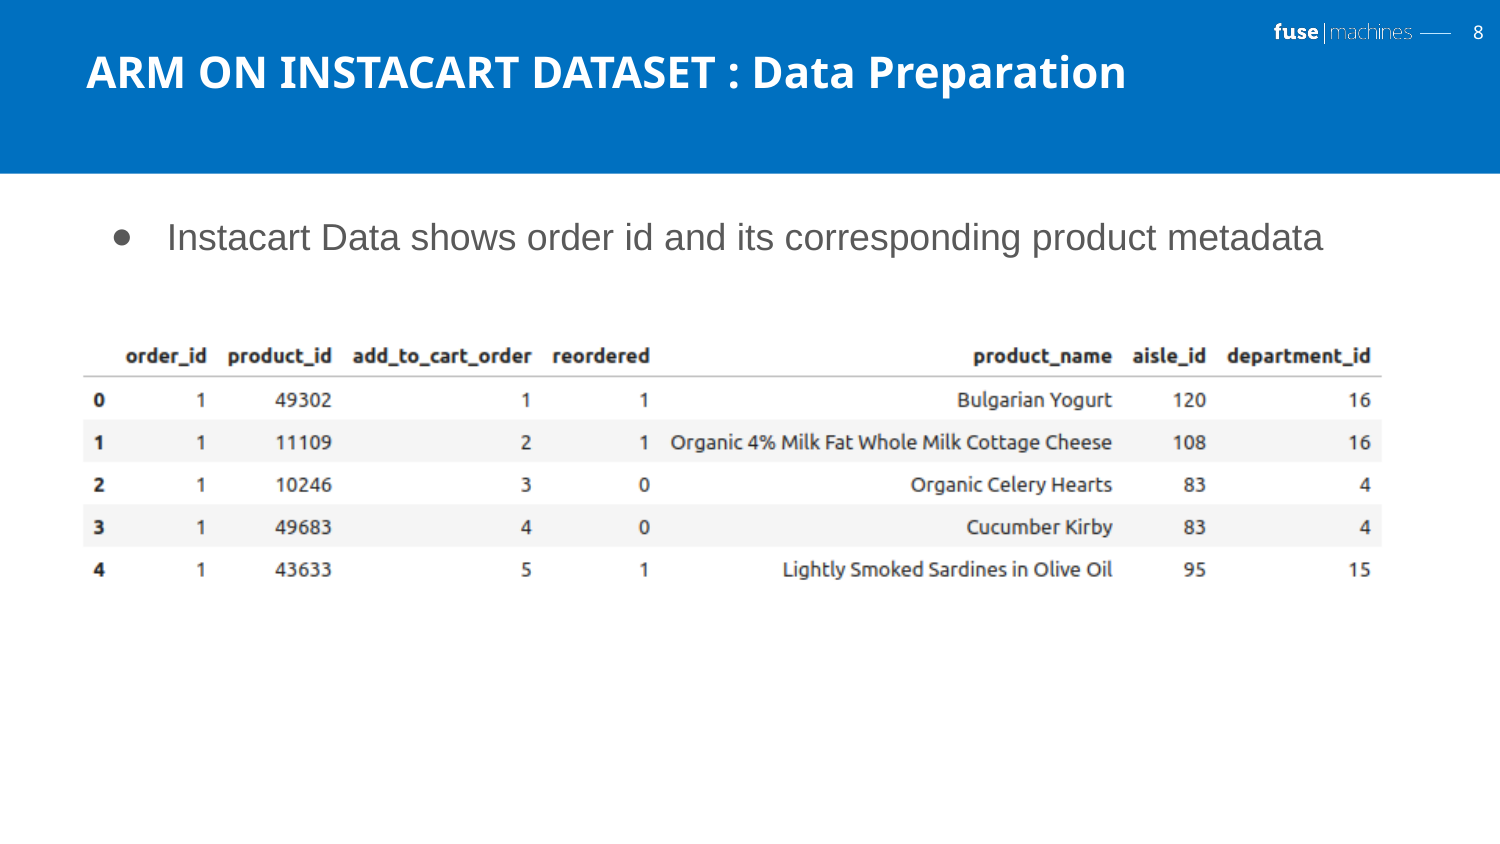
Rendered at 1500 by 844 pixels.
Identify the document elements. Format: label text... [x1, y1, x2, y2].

title ARM ON INSTACART DATASET : Data Preparation [75, 33, 1425, 175]
picture [71, 335, 1429, 613]
picture [1274, 23, 1412, 33]
text_box [63, 205, 1425, 821]
text_box Instacart Data shows order id and its corresponding product metadata [76, 198, 1439, 292]
